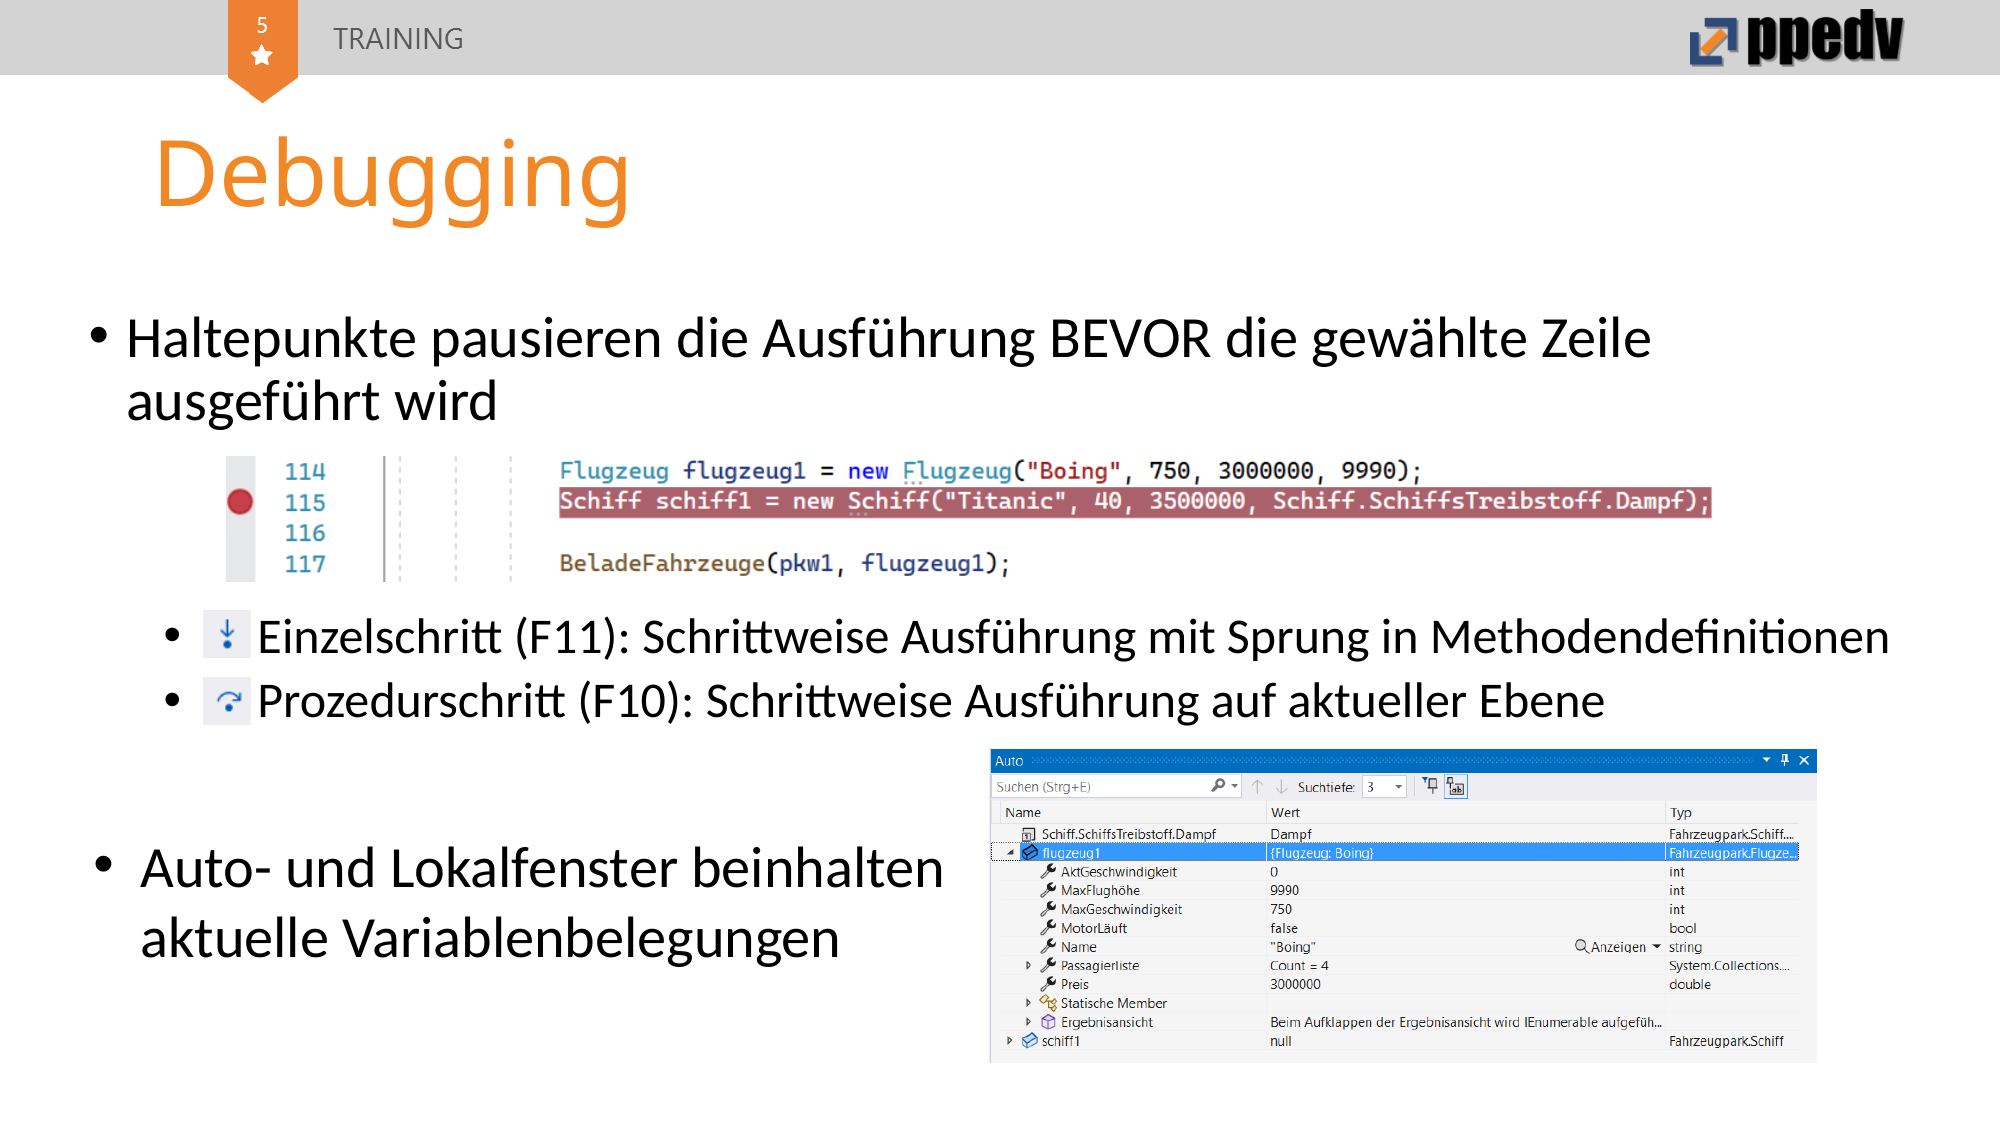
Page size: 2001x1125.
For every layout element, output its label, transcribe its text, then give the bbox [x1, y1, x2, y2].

text_box Auto- und Lokalfenster beinhalten aktuelle Variablenbelegungen [78, 821, 989, 977]
list Haltepunkte pausieren die Ausführung BEVOR die gewählte Zeile ausgeführt wird Einzelschritt (F11): Schrittweise Ausführung mit Sprung in Methodendefinitionen Prozedurschritt (F10): Schrittweise Ausführung auf aktueller Ebene [73, 299, 1922, 1014]
picture [0, 0, 2000, 104]
title Debugging [137, 76, 1863, 278]
picture [226, 456, 1720, 582]
picture [203, 677, 251, 725]
picture [989, 749, 1817, 1063]
picture [203, 610, 251, 658]
